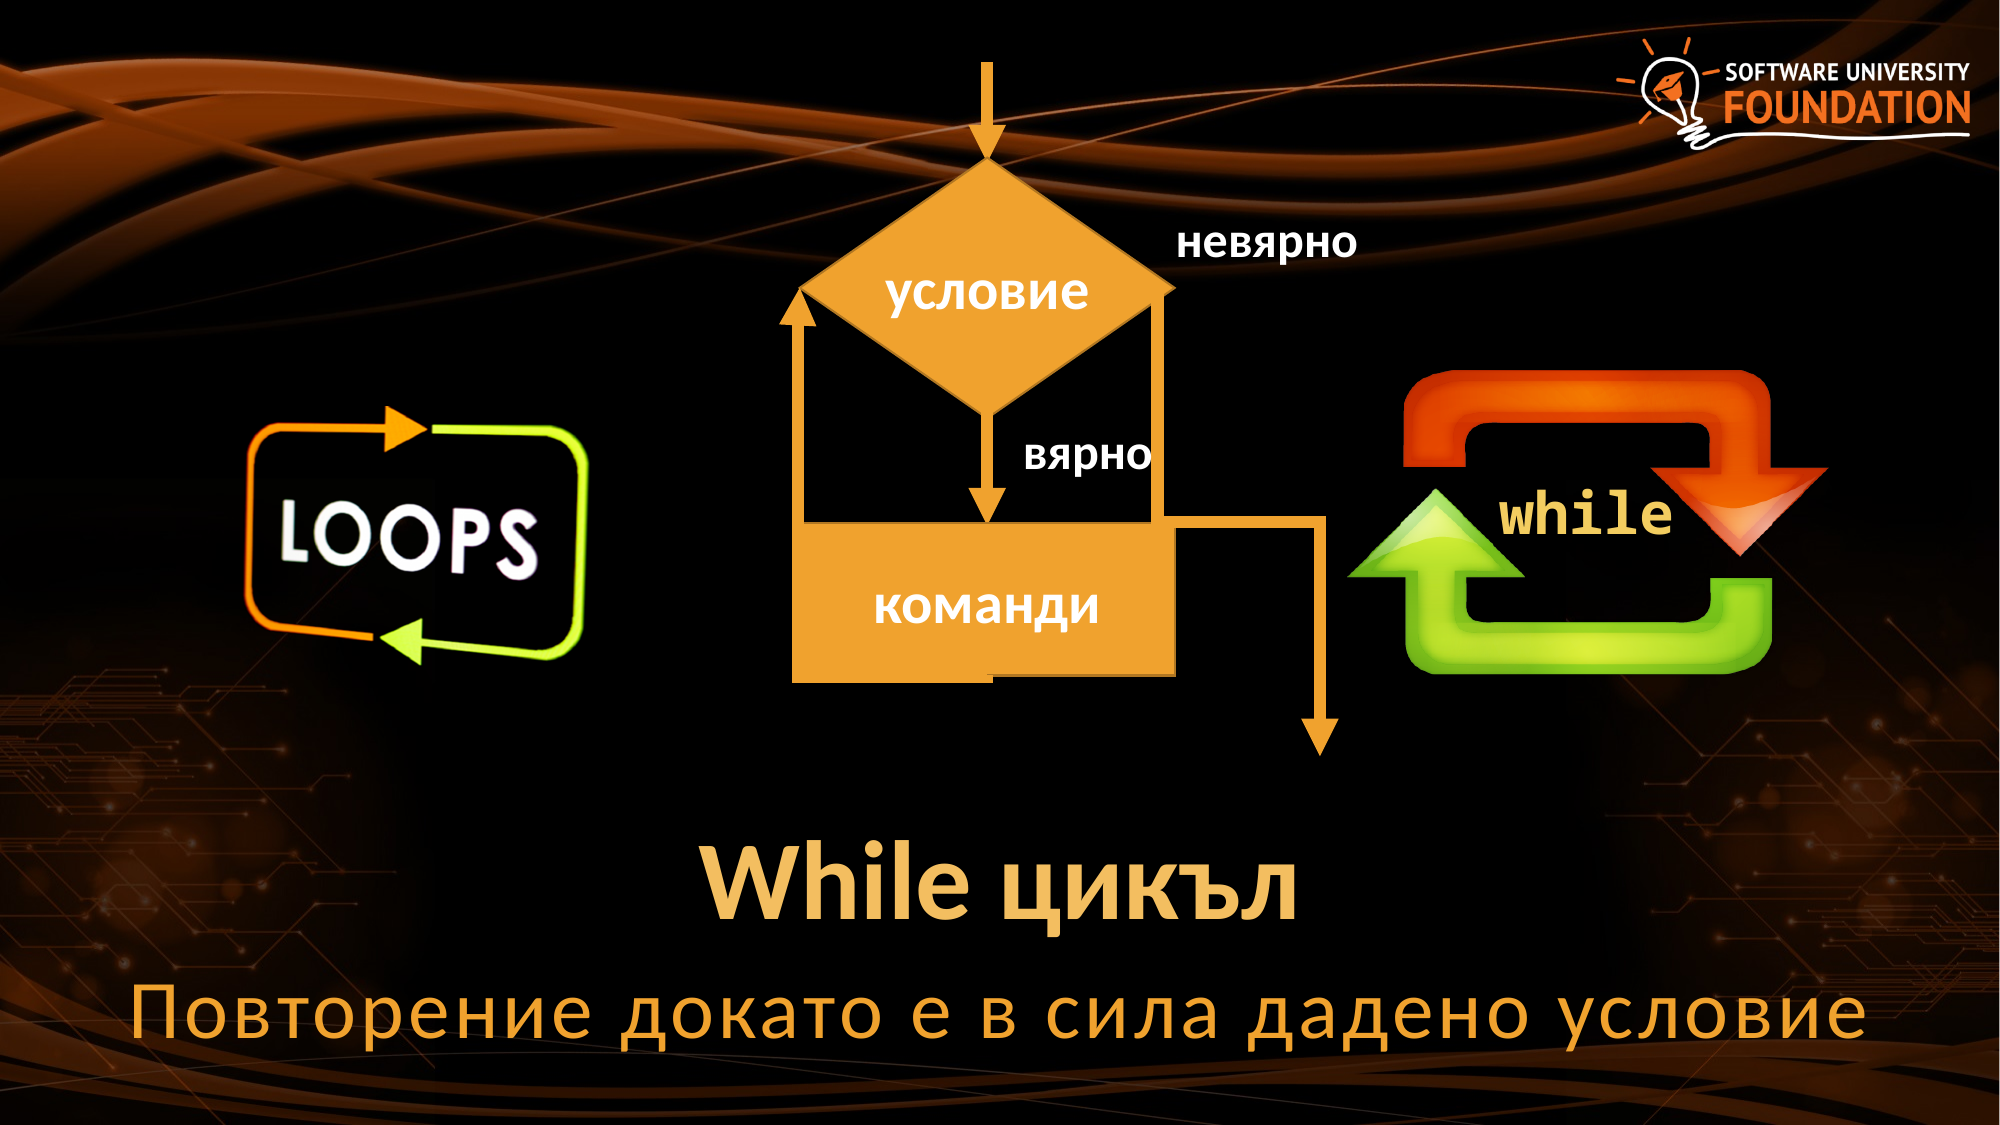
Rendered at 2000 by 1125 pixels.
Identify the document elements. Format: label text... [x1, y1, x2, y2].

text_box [1339, 316, 1835, 728]
picture [0, 0, 2000, 1125]
title While цикъл [99, 815, 1900, 944]
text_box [799, 62, 1375, 757]
list Повторение докато е в сила дадено условие [99, 944, 1900, 1063]
